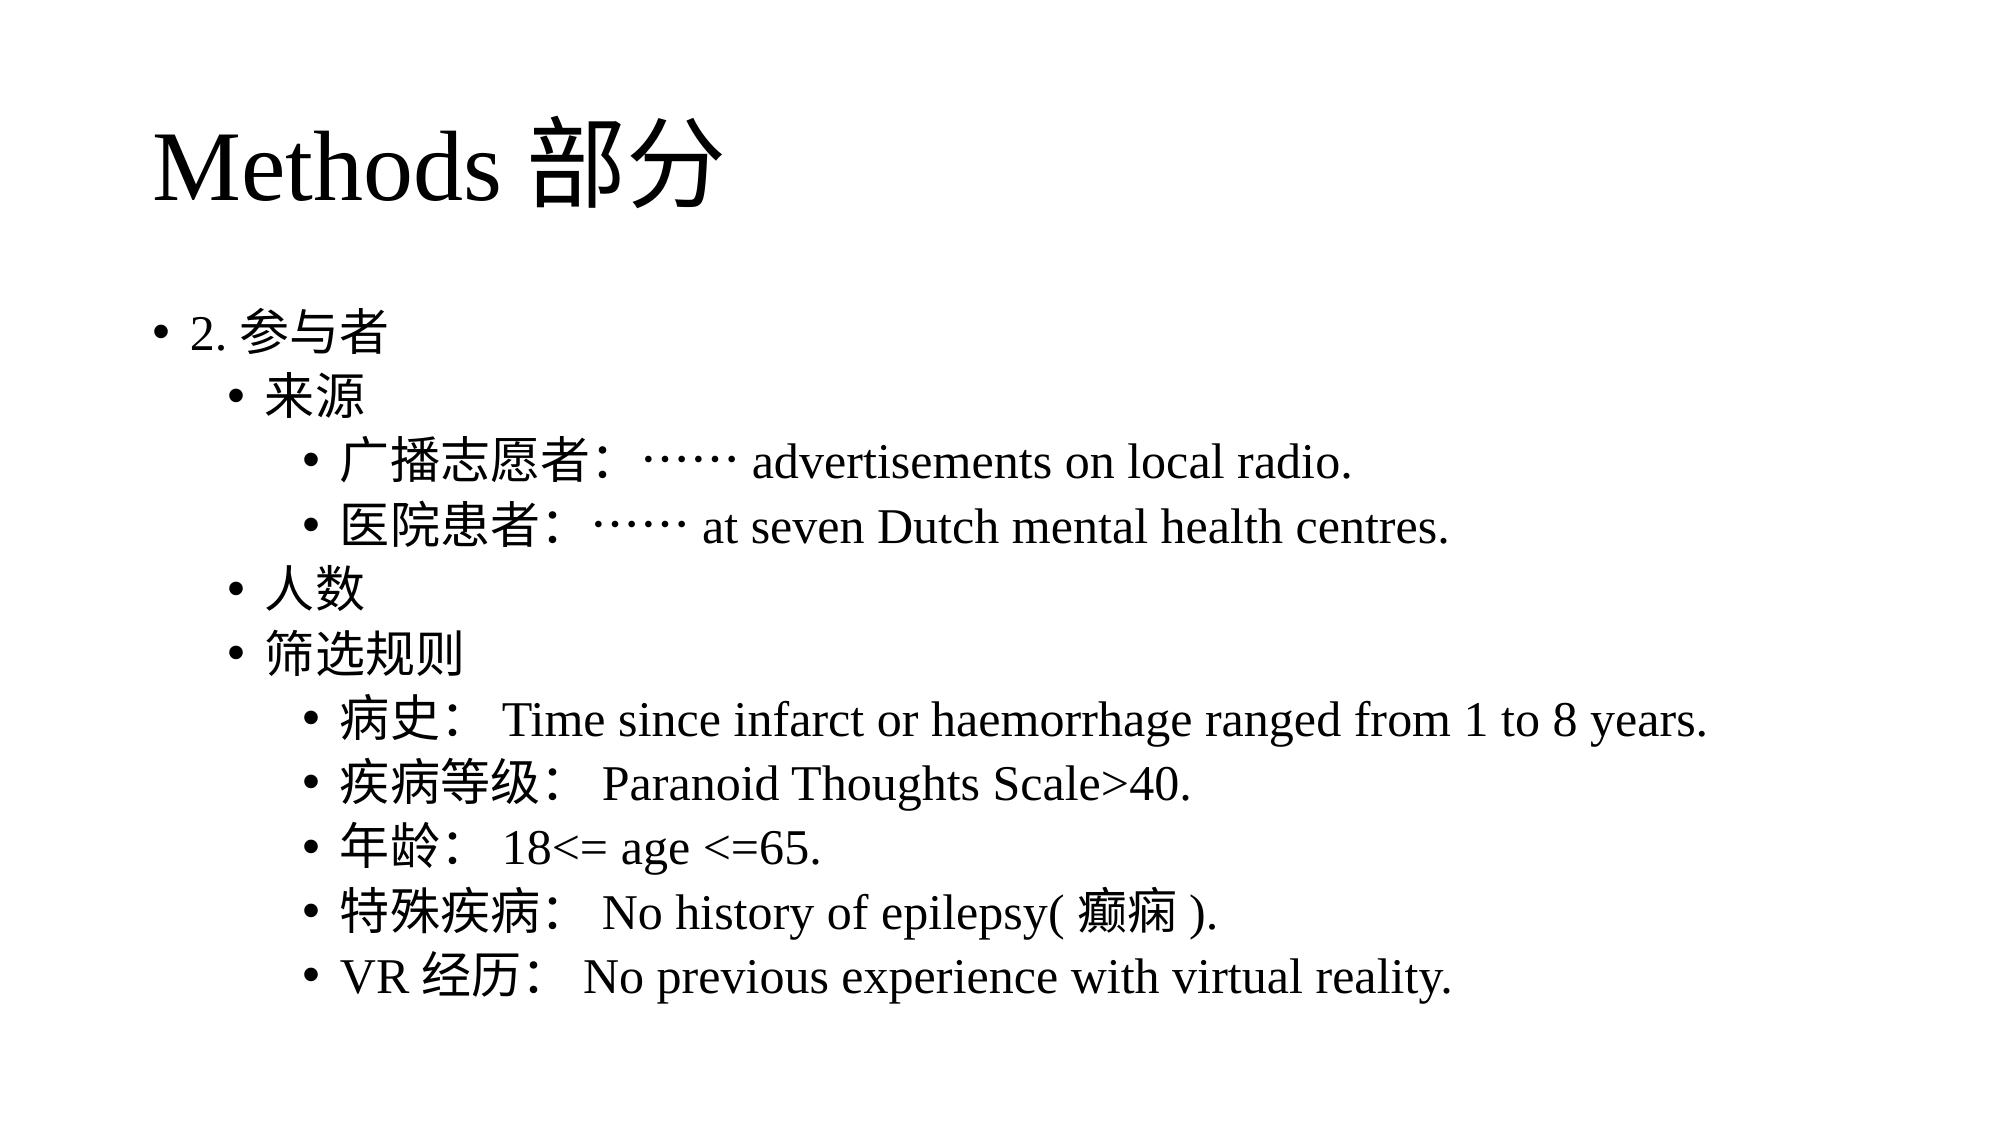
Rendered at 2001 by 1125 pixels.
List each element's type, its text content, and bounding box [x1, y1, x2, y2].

title Methods部分 [137, 59, 1863, 278]
list 2.参与者 来源 广播志愿者：……advertisements on local radio. 医院患者：……at seven Dutch mental health centres. 人数 筛选规则 病史：Time since infarct or haemorrhage ranged from 1 to 8 years. 疾病等级：Paranoid Thoughts Scale>40. 年龄：18<= age <=65. 特殊疾病：No history of epilepsy(癫痫). VR经历：No previous experience with virtual reality. [137, 299, 1863, 1014]
